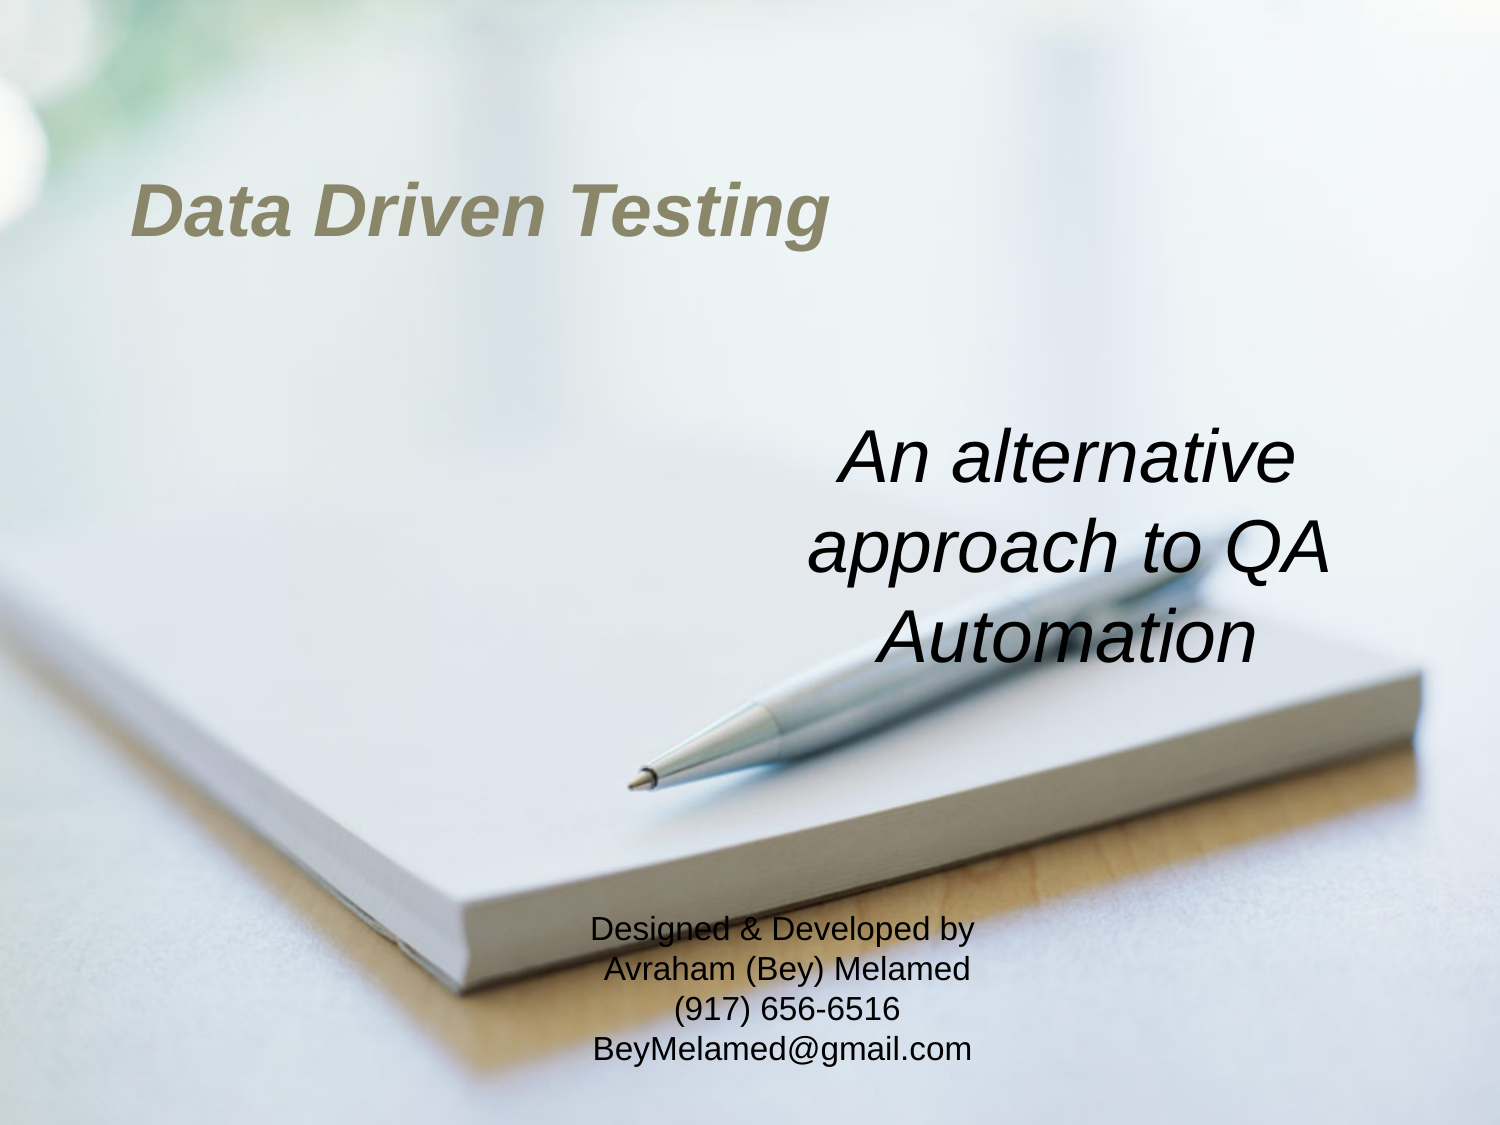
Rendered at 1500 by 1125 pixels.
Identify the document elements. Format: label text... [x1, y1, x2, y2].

text_box Designed & Developed by Avraham (Bey) Melamed (917) 656-6516 BeyMelamed@gmail.com [412, 899, 1163, 1075]
text_box An alternative approach to QA Automation [699, 399, 1438, 685]
title Data Driven Testing [112, 112, 850, 300]
picture [0, 0, 1500, 1125]
